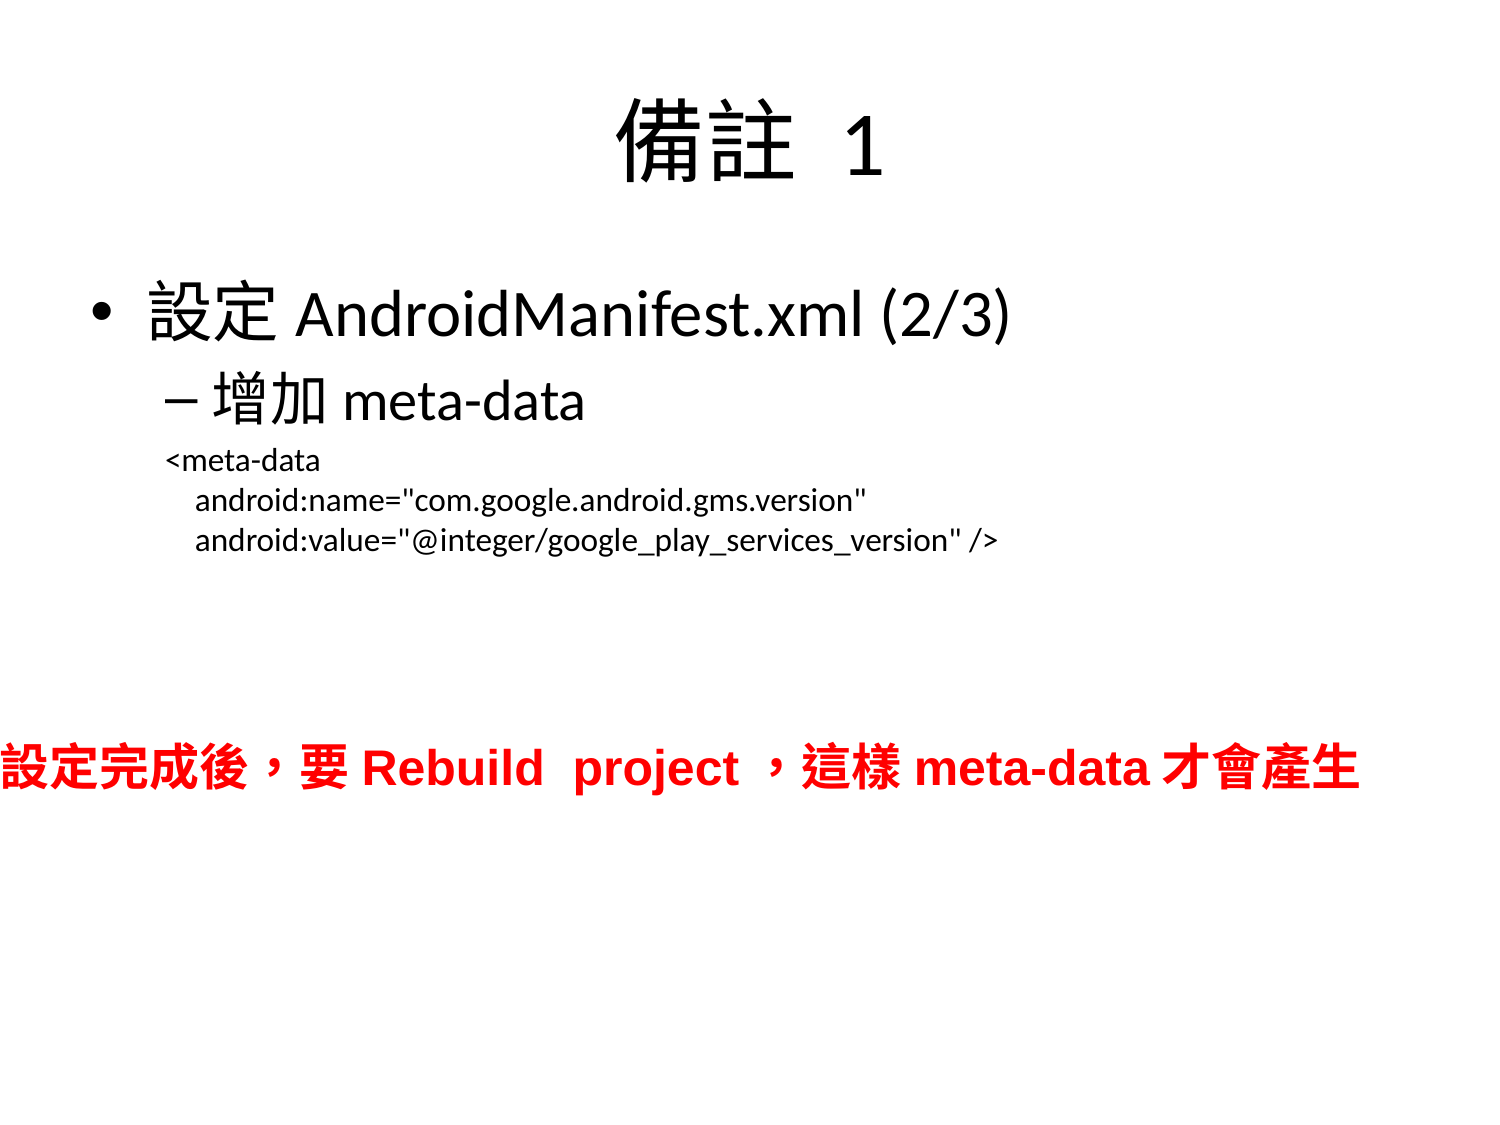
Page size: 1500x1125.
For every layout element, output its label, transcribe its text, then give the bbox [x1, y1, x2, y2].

text_box 設定完成後，要Rebuild project，這樣meta-data才會產生 [0, 727, 1377, 803]
list 設定AndroidManifest.xml (2/3) 增加meta-data <meta-data android:name="com.google.android.gms.version" android:value="@integer/google_play_services_version" /> [75, 262, 1425, 1005]
title 備註 1 [75, 45, 1425, 233]
